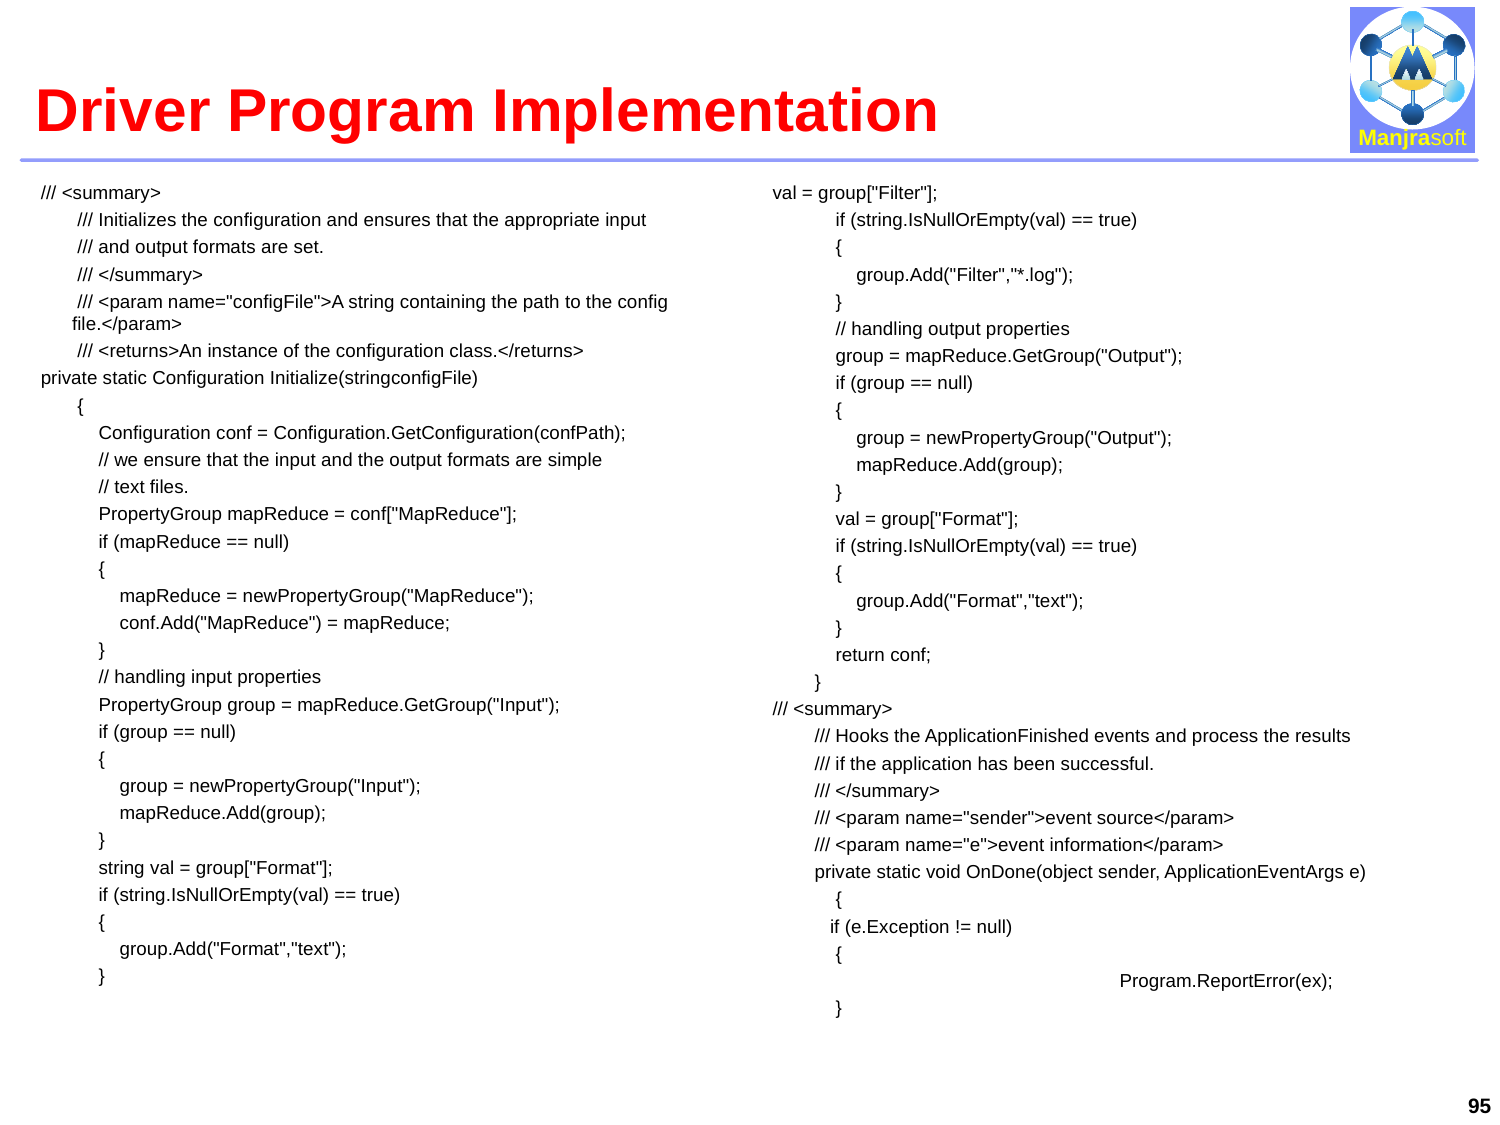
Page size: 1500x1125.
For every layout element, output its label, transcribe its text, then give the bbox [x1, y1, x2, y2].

slide_number 95 [1364, 1093, 1500, 1120]
list /// <summary> /// Initializes the configuration and ensures that the appropriate input /// and output formats are set. /// </summary> /// <param name="configFile">A string containing the path to the config file.</param> /// <returns>An instance of the configuration class.</returns> private static Configuration Initialize(stringconfigFile) { Configuration conf = Configuration.GetConfiguration(confPath); // we ensure that the input and the output formats are simple // text files. PropertyGroup mapReduce = conf["MapReduce"]; if (mapReduce == null) { mapReduce = newPropertyGroup("MapReduce"); conf.Add("MapReduce") = mapReduce; } // handling input properties PropertyGroup group = mapReduce.GetGroup("Input"); if (group == null) { group = newPropertyGroup("Input"); mapReduce.Add(group); } string val = group["Format"]; if (string.IsNullOrEmpty(val) == true) { group.Add("Format","text"); } [26, 176, 742, 1092]
title Driver Program Implementation [26, 0, 1479, 145]
list val = group["Filter"]; if (string.IsNullOrEmpty(val) == true) { group.Add("Filter","*.log"); } // handling output properties group = mapReduce.GetGroup("Output"); if (group == null) { group = newPropertyGroup("Output"); mapReduce.Add(group); } val = group["Format"]; if (string.IsNullOrEmpty(val) == true) { group.Add("Format","text"); } return conf; } /// <summary> /// Hooks the ApplicationFinished events and process the results /// if the application has been successful. /// </summary> /// <param name="sender">event source</param> /// <param name="e">event information</param> private static void OnDone(object sender, ApplicationEventArgs e) { if (e.Exception != null) { Program.ReportError(ex); } [763, 176, 1479, 1092]
